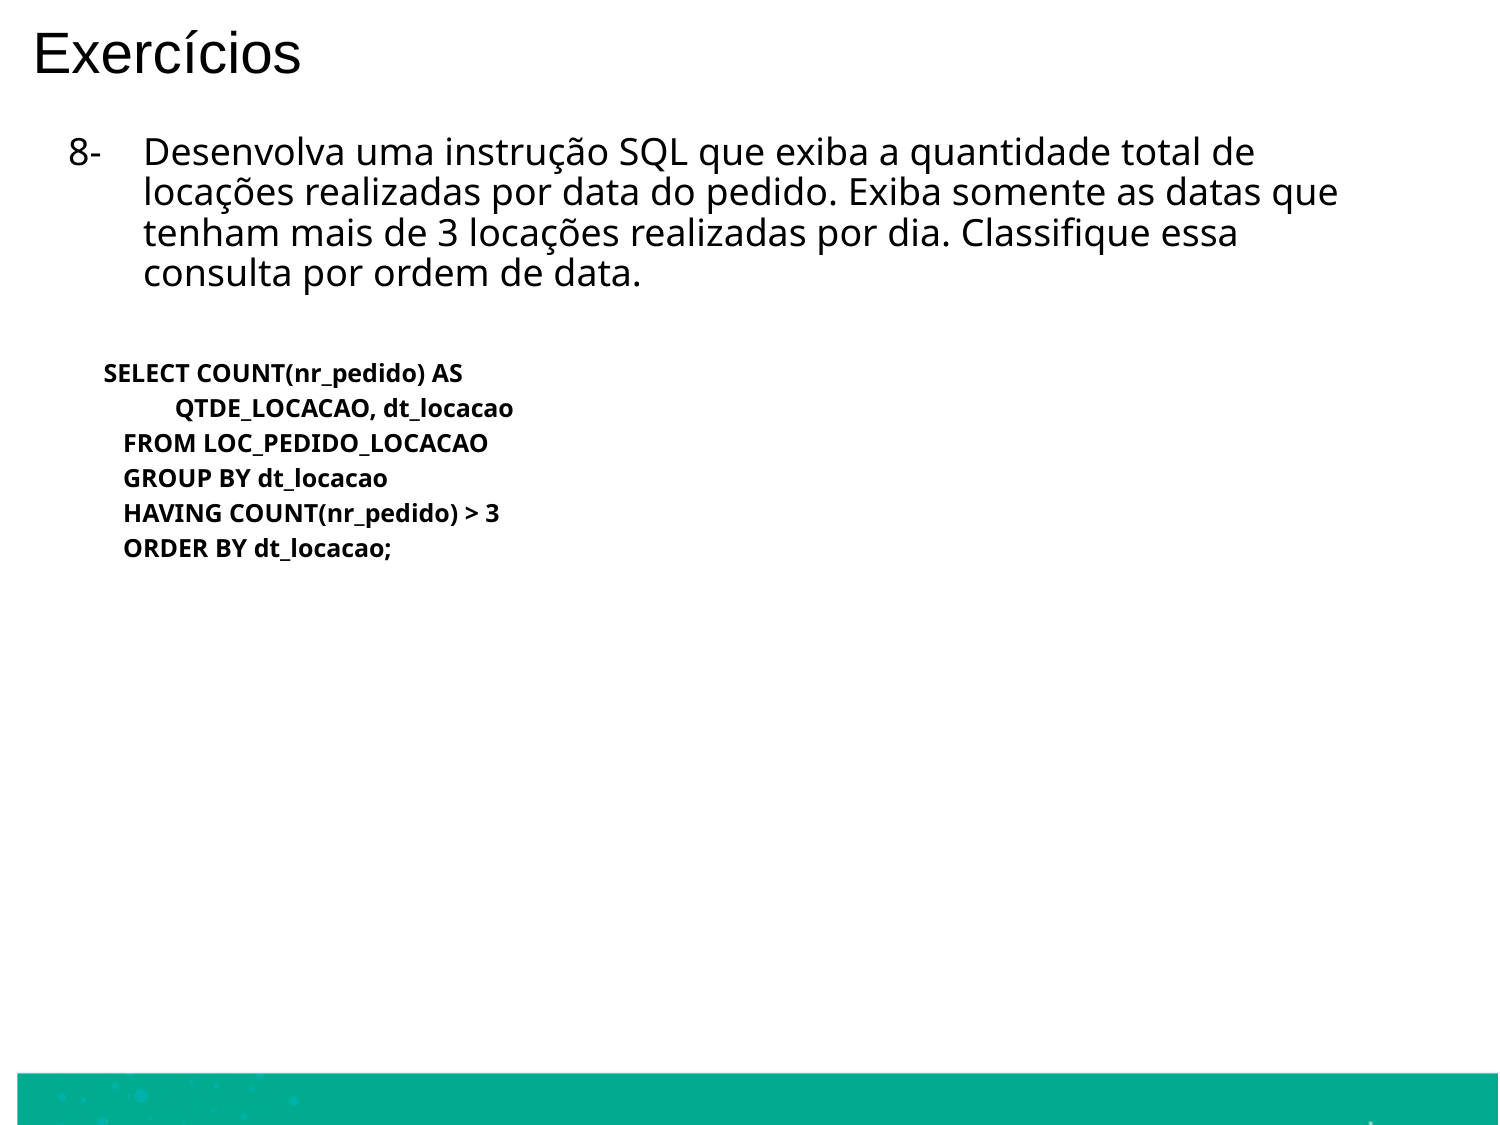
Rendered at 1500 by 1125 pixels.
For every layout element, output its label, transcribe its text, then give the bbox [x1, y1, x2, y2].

list 8- Desenvolva uma instrução SQL que exiba a quantidade total de locações realizadas por data do pedido. Exiba somente as datas que tenham mais de 3 locações realizadas por dia. Classifique essa consulta por ordem de data. [53, 125, 1400, 433]
picture [2, 0, 1498, 1125]
text_box SELECT COUNT(nr_pedido) AS QTDE_LOCACAO, dt_locacao FROM LOC_PEDIDO_LOCACAO GROUP BY dt_locacao HAVING COUNT(nr_pedido) > 3 ORDER BY dt_locacao; [88, 349, 1400, 835]
title Exercícios [17, 7, 1117, 93]
